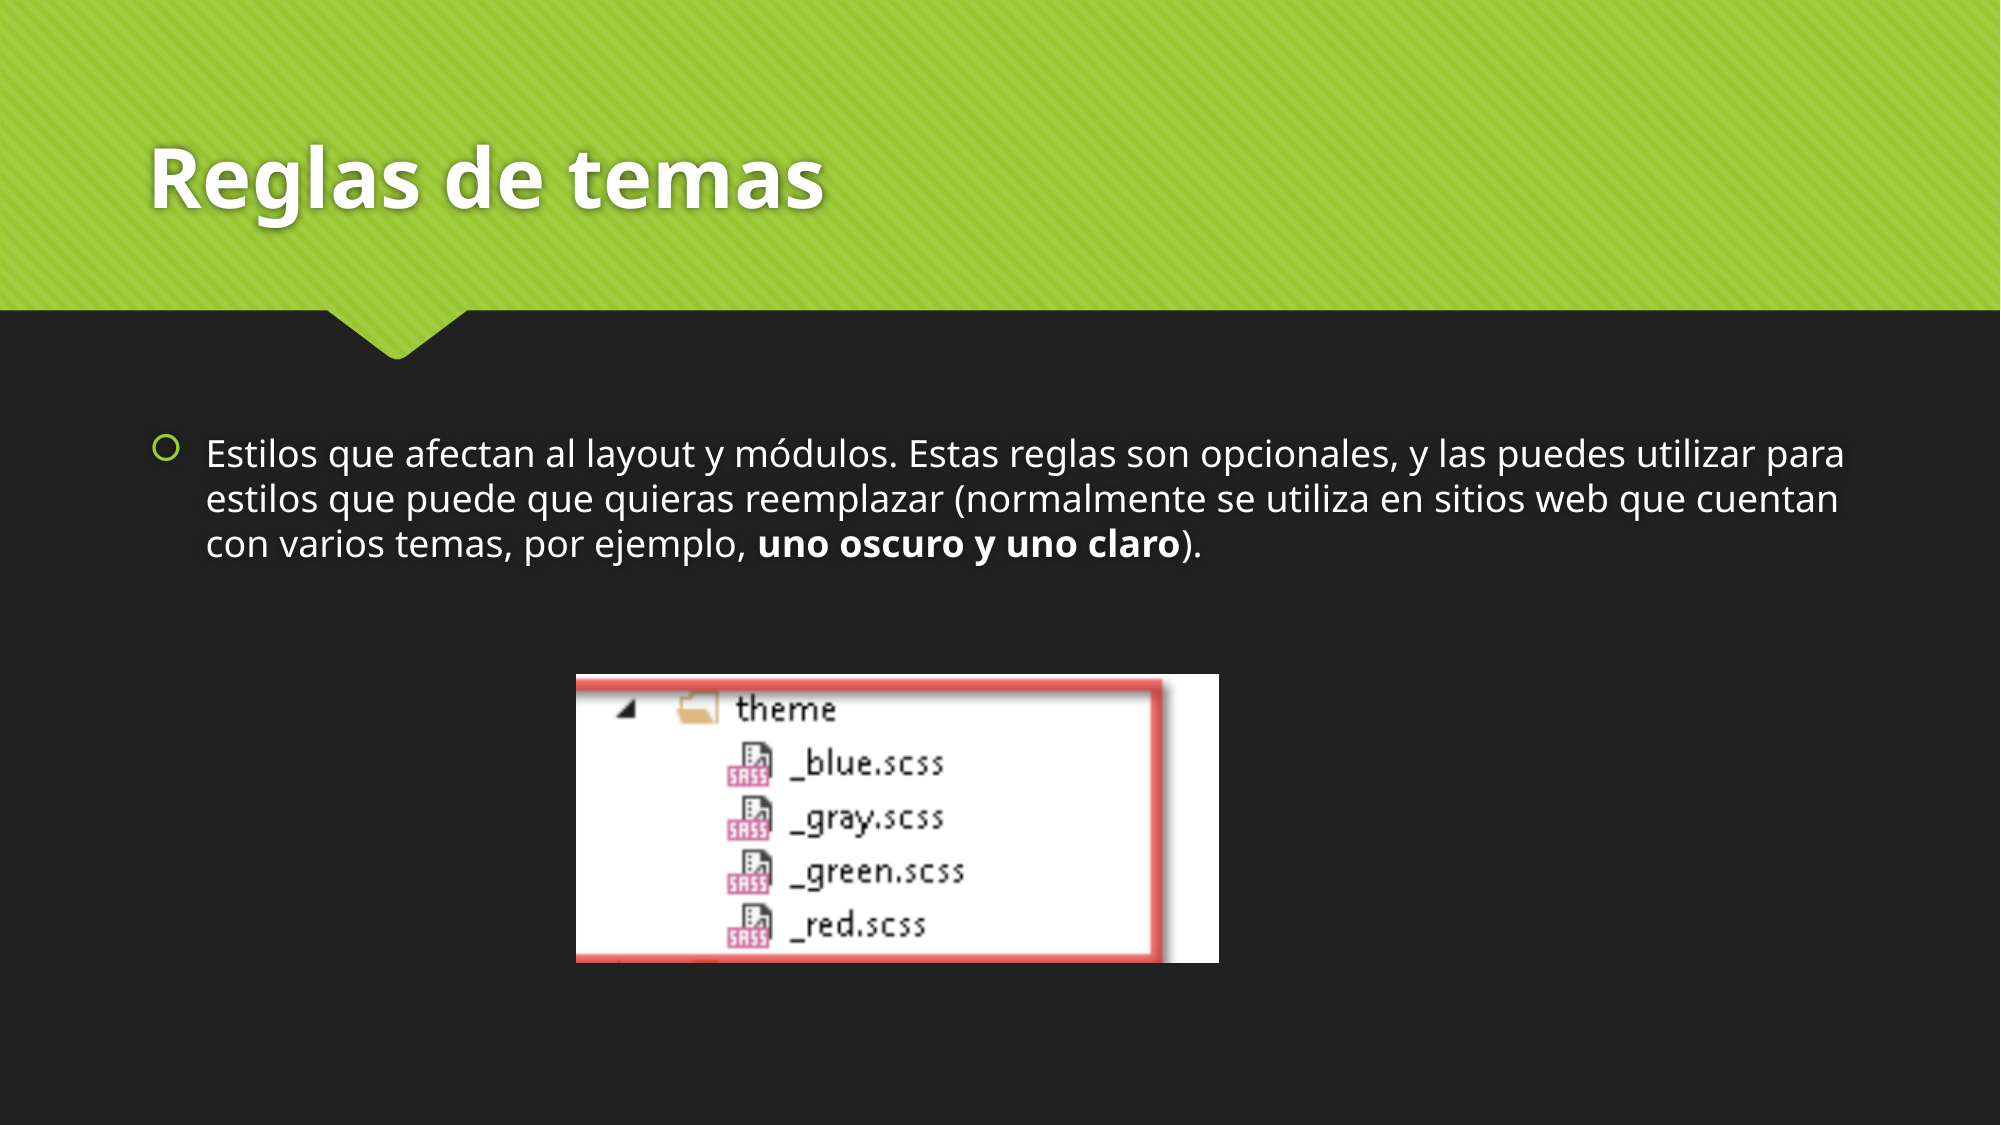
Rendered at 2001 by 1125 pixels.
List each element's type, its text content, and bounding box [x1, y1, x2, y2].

list Estilos que afectan al layout y módulos. Estas reglas son opcionales, y las puedes utilizar para estilos que puede que quieras reemplazar (normalmente se utiliza en sitios web que cuentan con varios temas, por ejemplo, uno oscuro y uno claro). [134, 364, 1866, 631]
picture [575, 674, 1219, 963]
title Reglas de temas [132, 73, 1868, 233]
